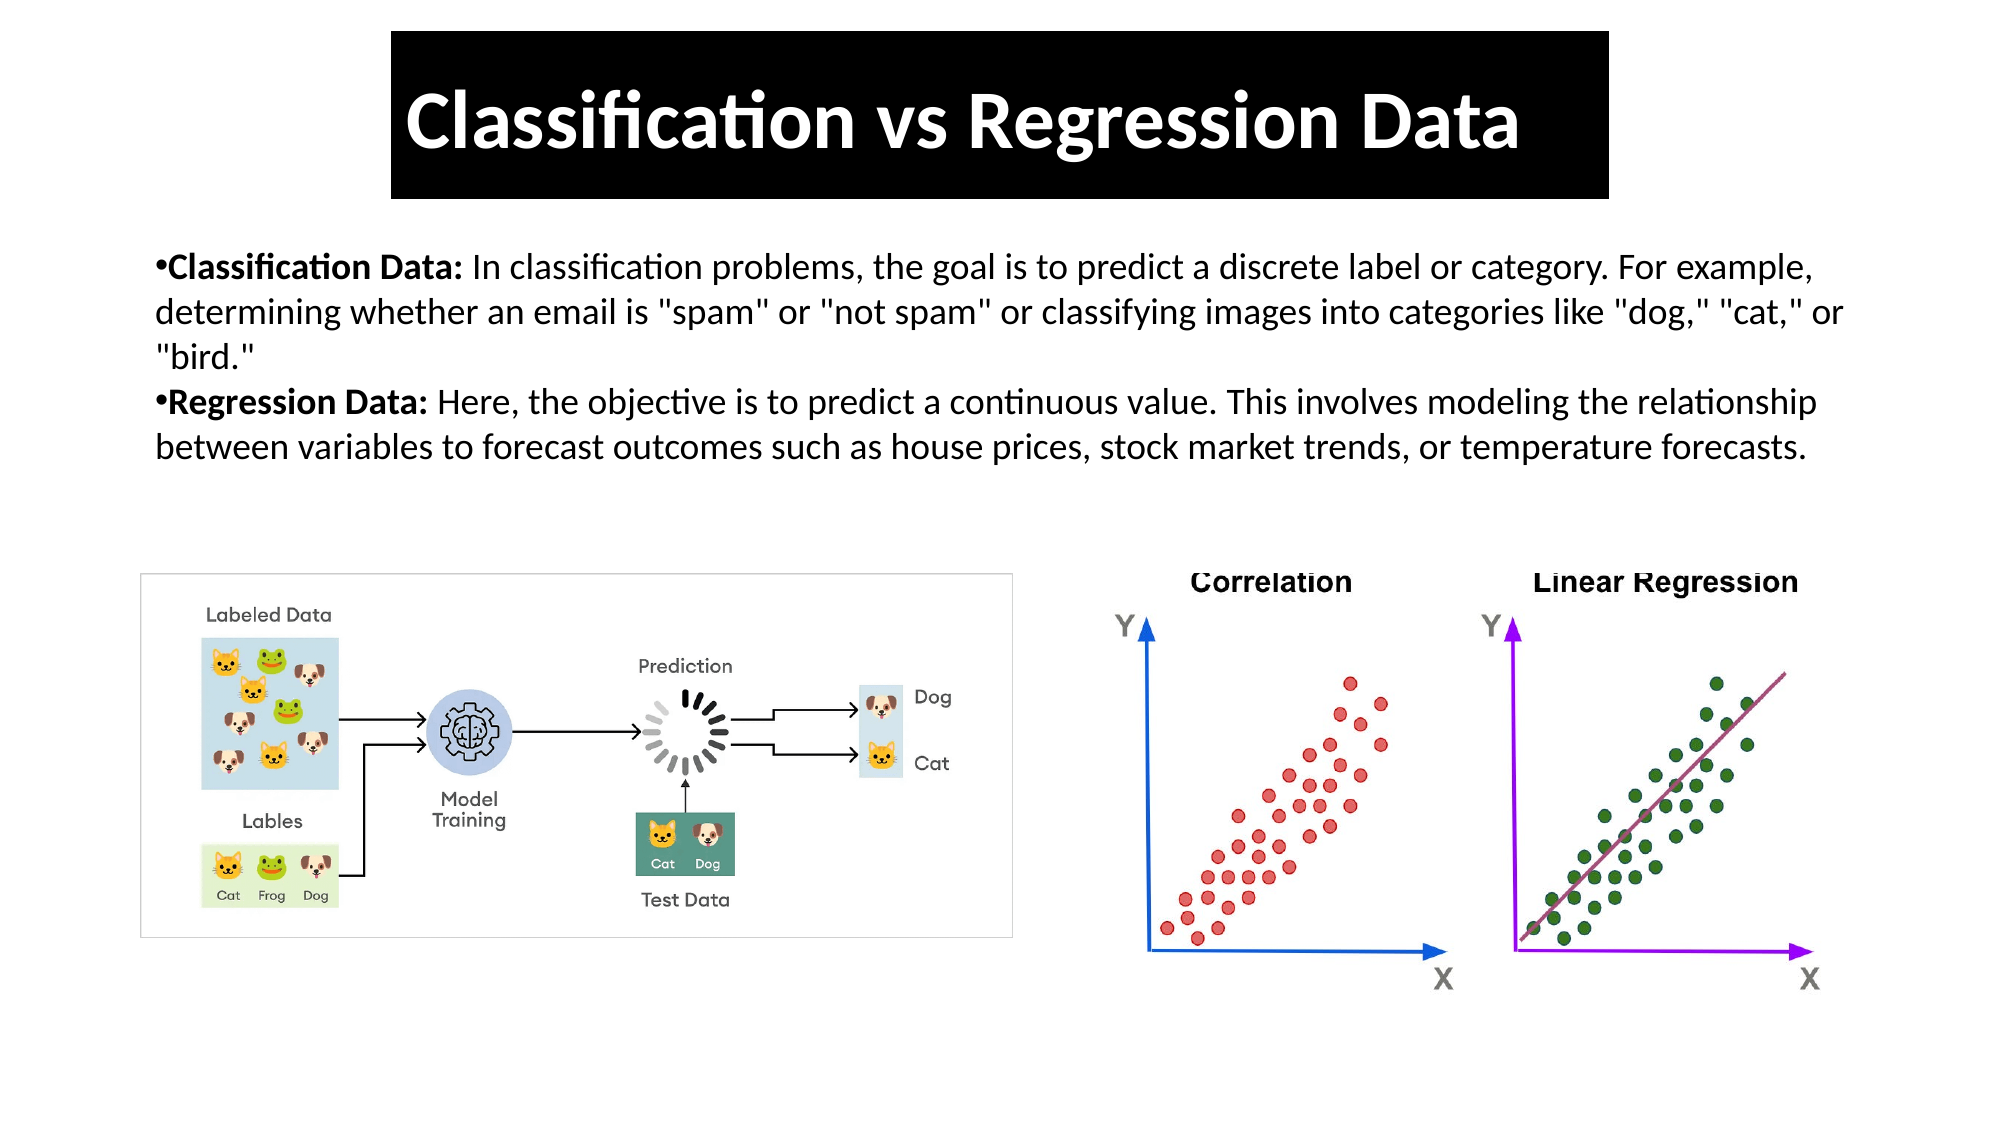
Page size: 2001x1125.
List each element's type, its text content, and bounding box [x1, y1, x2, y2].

picture [1074, 573, 1846, 1018]
picture [140, 573, 1013, 938]
text_box Classification Data: In classification problems, the goal is to predict a discrete label or category. For example, determining whether an email is "spam" or "not spam" or classifying images into categories like "dog," "cat," or "bird." Regression Data: Here, the objective is to predict a continuous value. This involves modeling the relationship between variables to forecast outcomes such as house prices, stock market trends, or temperature forecasts. [140, 234, 1926, 474]
text_box Classification vs Regression Data [391, 31, 1609, 199]
